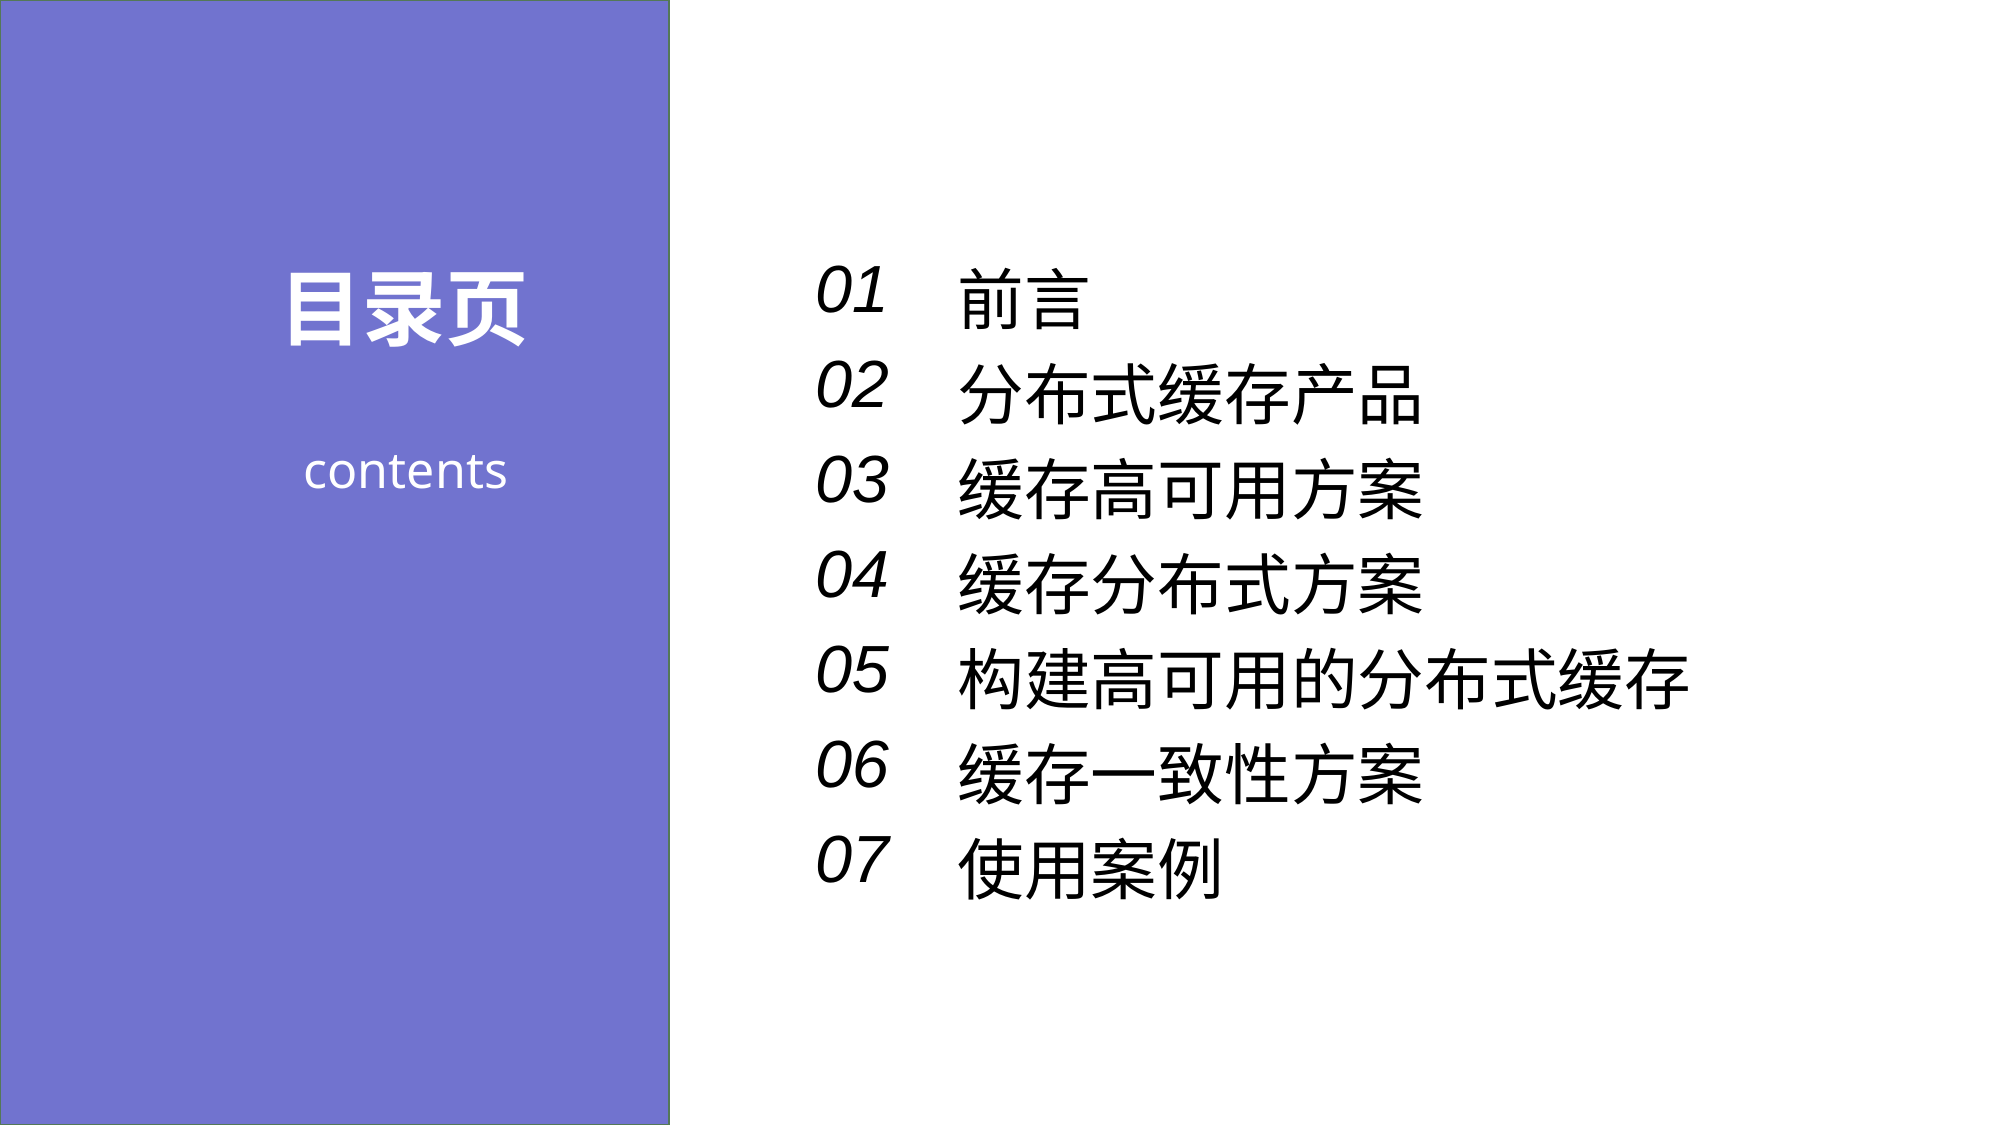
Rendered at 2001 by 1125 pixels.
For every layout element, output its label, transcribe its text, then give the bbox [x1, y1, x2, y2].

table_cell 构建高可用的分布式缓存 [937, 619, 1929, 714]
table_cell 缓存分布式方案 [937, 525, 1929, 619]
table_cell 缓存高可用方案 [937, 430, 1929, 525]
table_header 前言 [937, 240, 1929, 335]
table_cell 03 [795, 430, 937, 525]
table_cell 07 [795, 809, 937, 904]
table_header 01 [795, 240, 937, 335]
table_cell 05 [795, 619, 937, 714]
text_box contents [289, 431, 524, 507]
table_cell 分布式缓存产品 [937, 335, 1929, 430]
table_cell 缓存一致性方案 [937, 714, 1929, 809]
text_box 目录页 [264, 248, 544, 364]
table_cell 02 [795, 335, 937, 430]
text_box [0, 0, 670, 1125]
table_cell 04 [795, 525, 937, 619]
table_cell 使用案例 [937, 809, 1929, 904]
table_cell 06 [795, 714, 937, 809]
